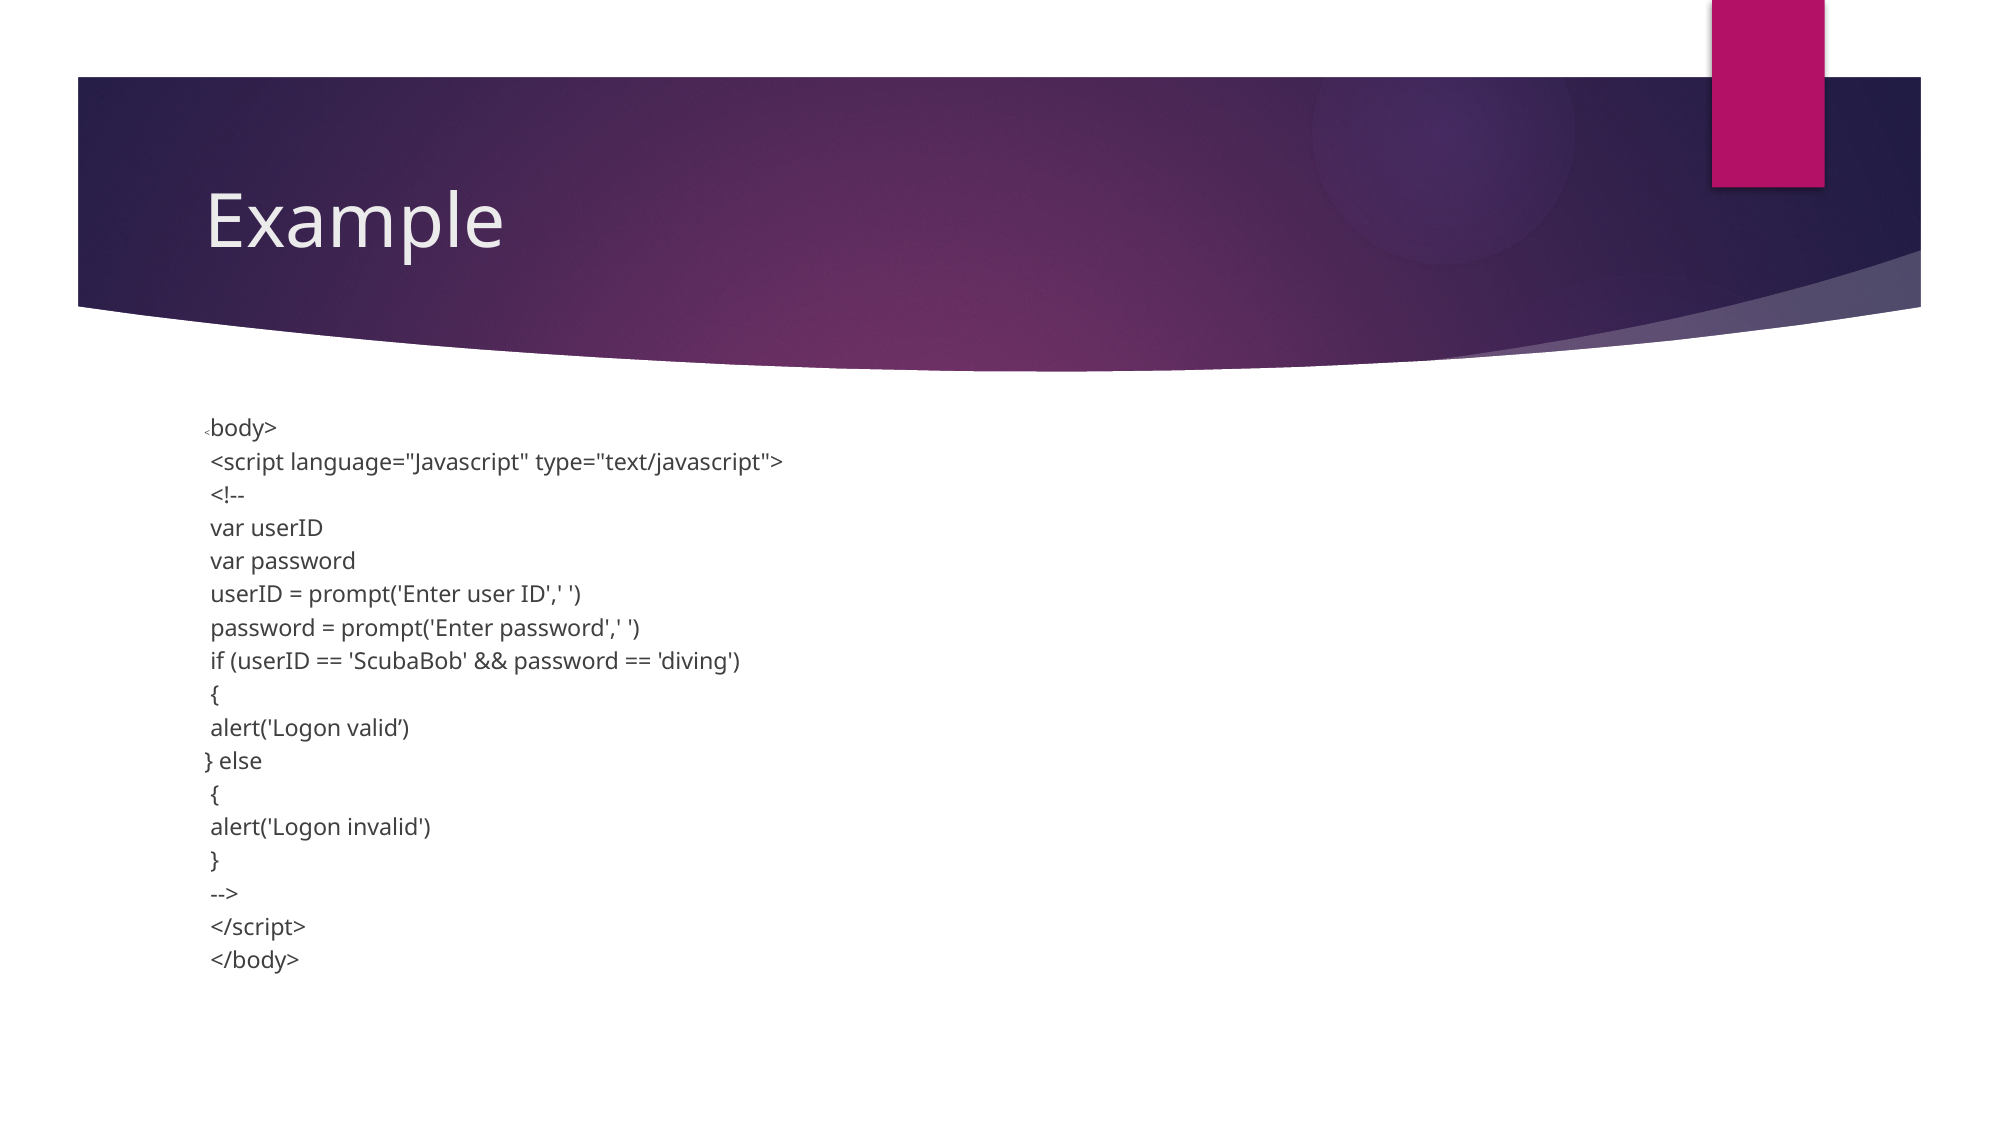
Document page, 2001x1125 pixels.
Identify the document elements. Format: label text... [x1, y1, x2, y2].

list <body> <script language="Javascript" type="text/javascript"> <!-- var userID var password userID = prompt('Enter user ID',' ') password = prompt('Enter password',' ') if (userID == 'ScubaBob' && password == 'diving') { alert('Logon valid’) } else { alert('Logon invalid') } --> </script> </body> [189, 405, 1638, 988]
title Example [189, 159, 1627, 276]
